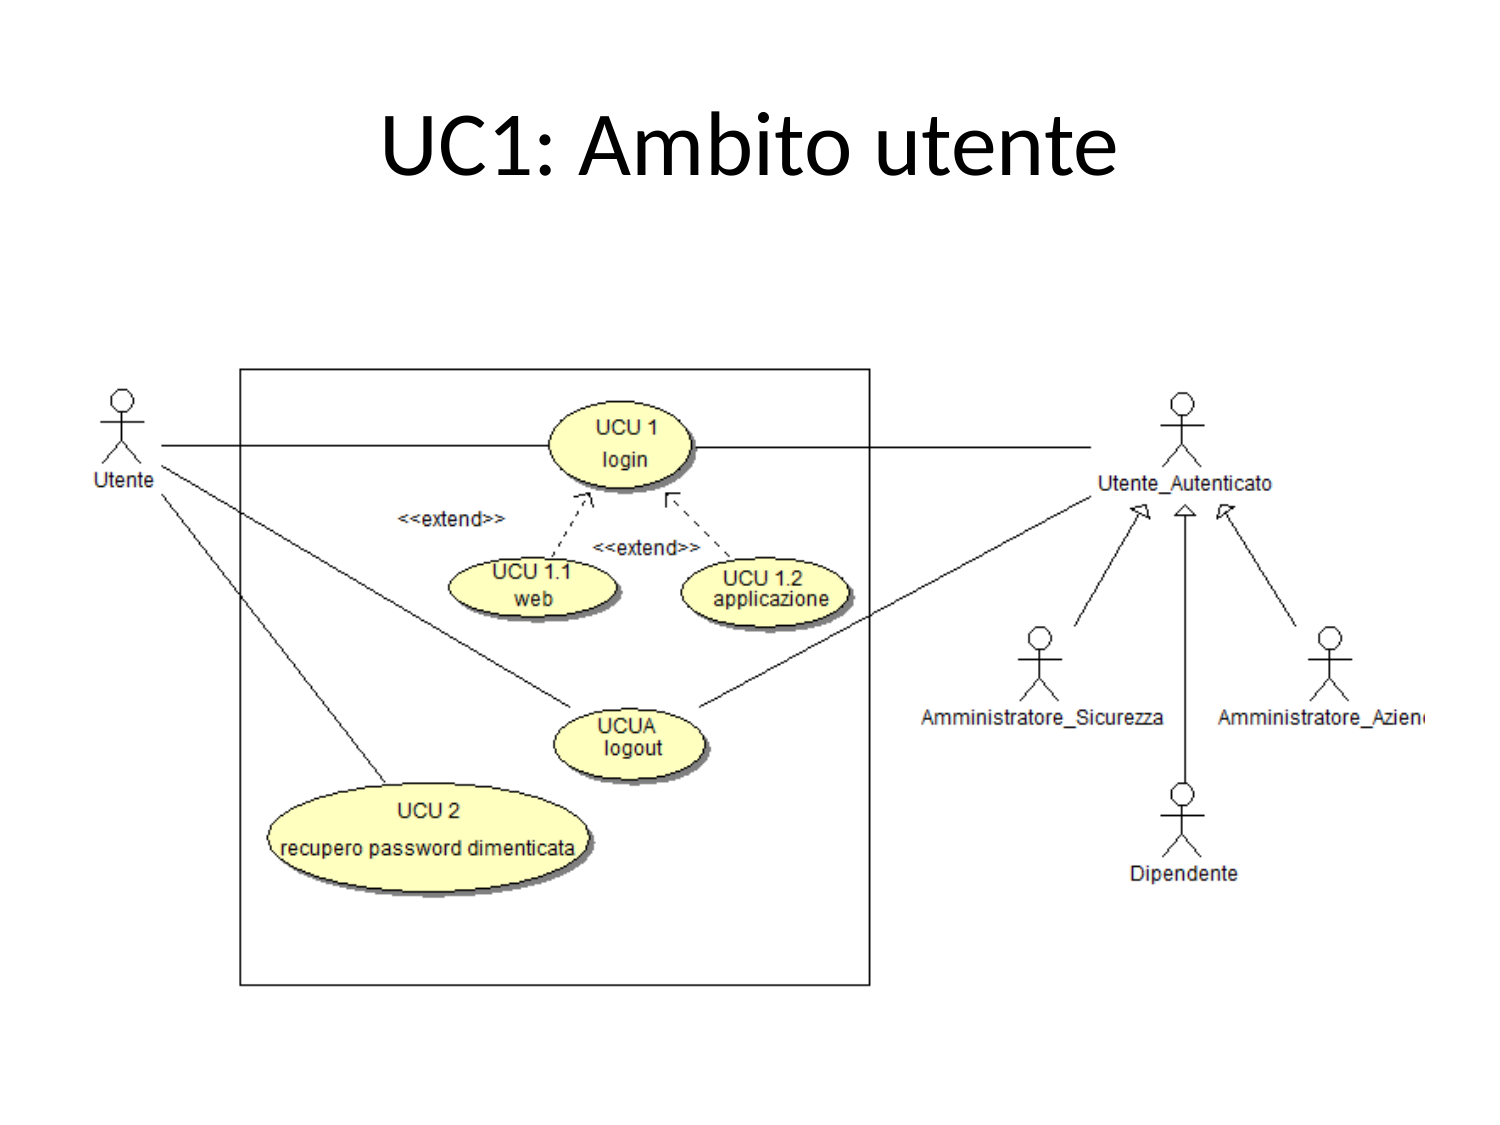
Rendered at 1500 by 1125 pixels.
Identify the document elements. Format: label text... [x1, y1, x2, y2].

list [74, 262, 1426, 1006]
title UC1: Ambito utente [75, 45, 1425, 233]
